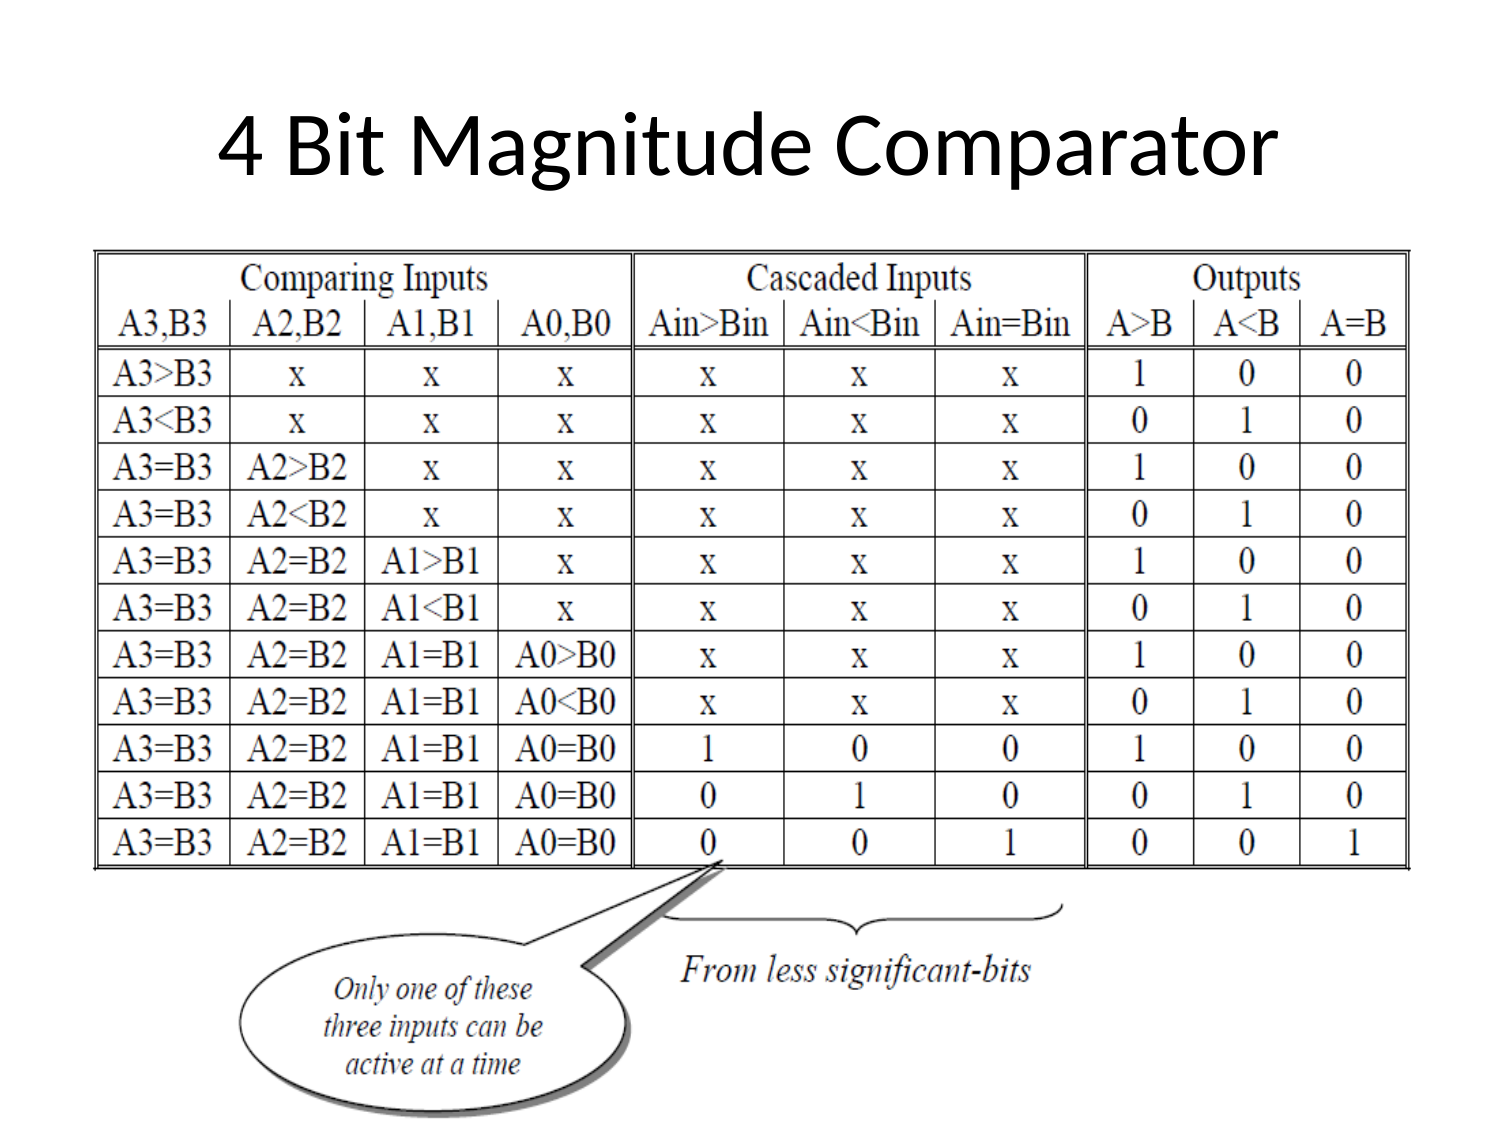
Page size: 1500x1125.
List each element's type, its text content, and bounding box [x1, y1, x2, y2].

picture [88, 243, 1421, 1119]
title 4 Bit Magnitude Comparator [75, 45, 1425, 233]
